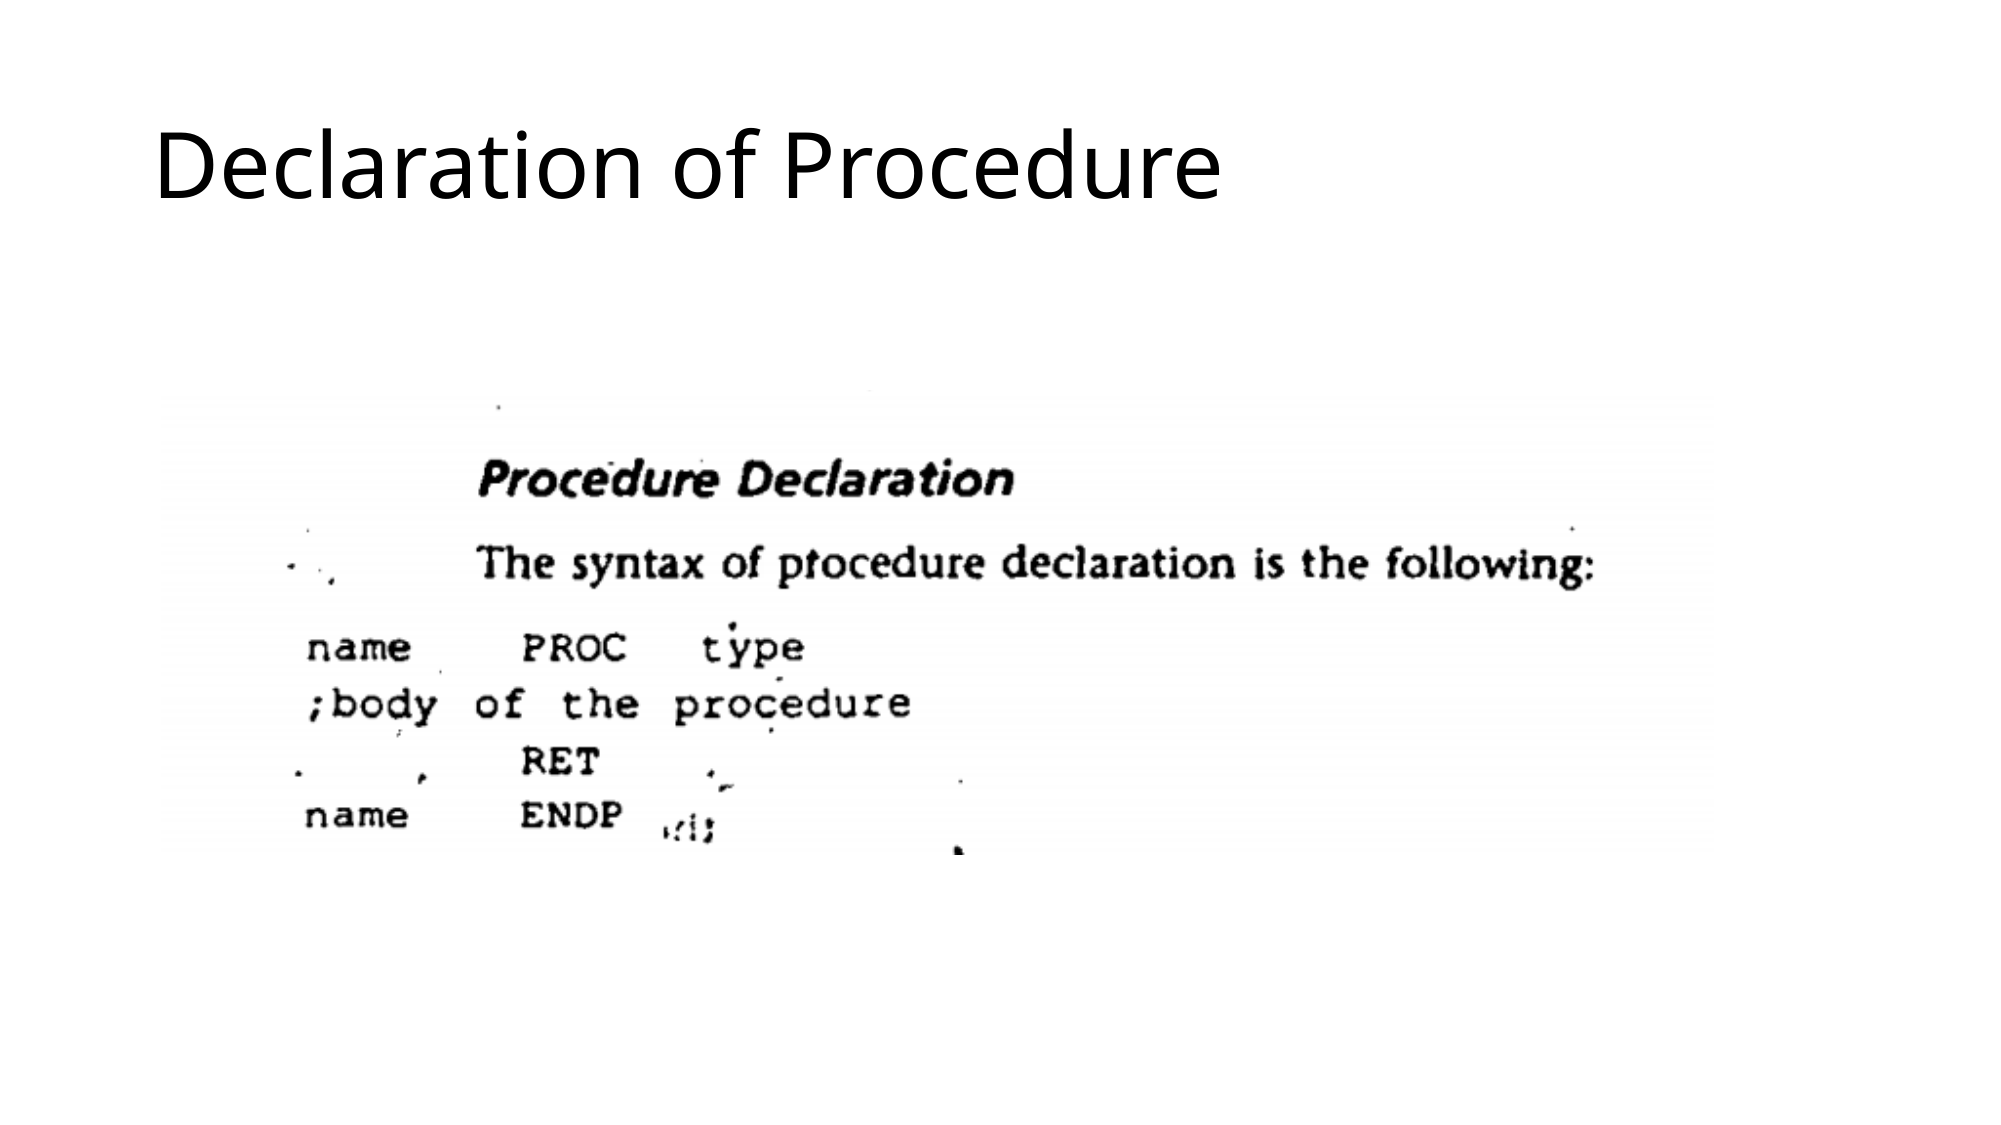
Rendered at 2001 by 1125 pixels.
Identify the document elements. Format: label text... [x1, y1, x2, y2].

title Declaration of Procedure [137, 59, 1863, 278]
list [161, 390, 1714, 855]
